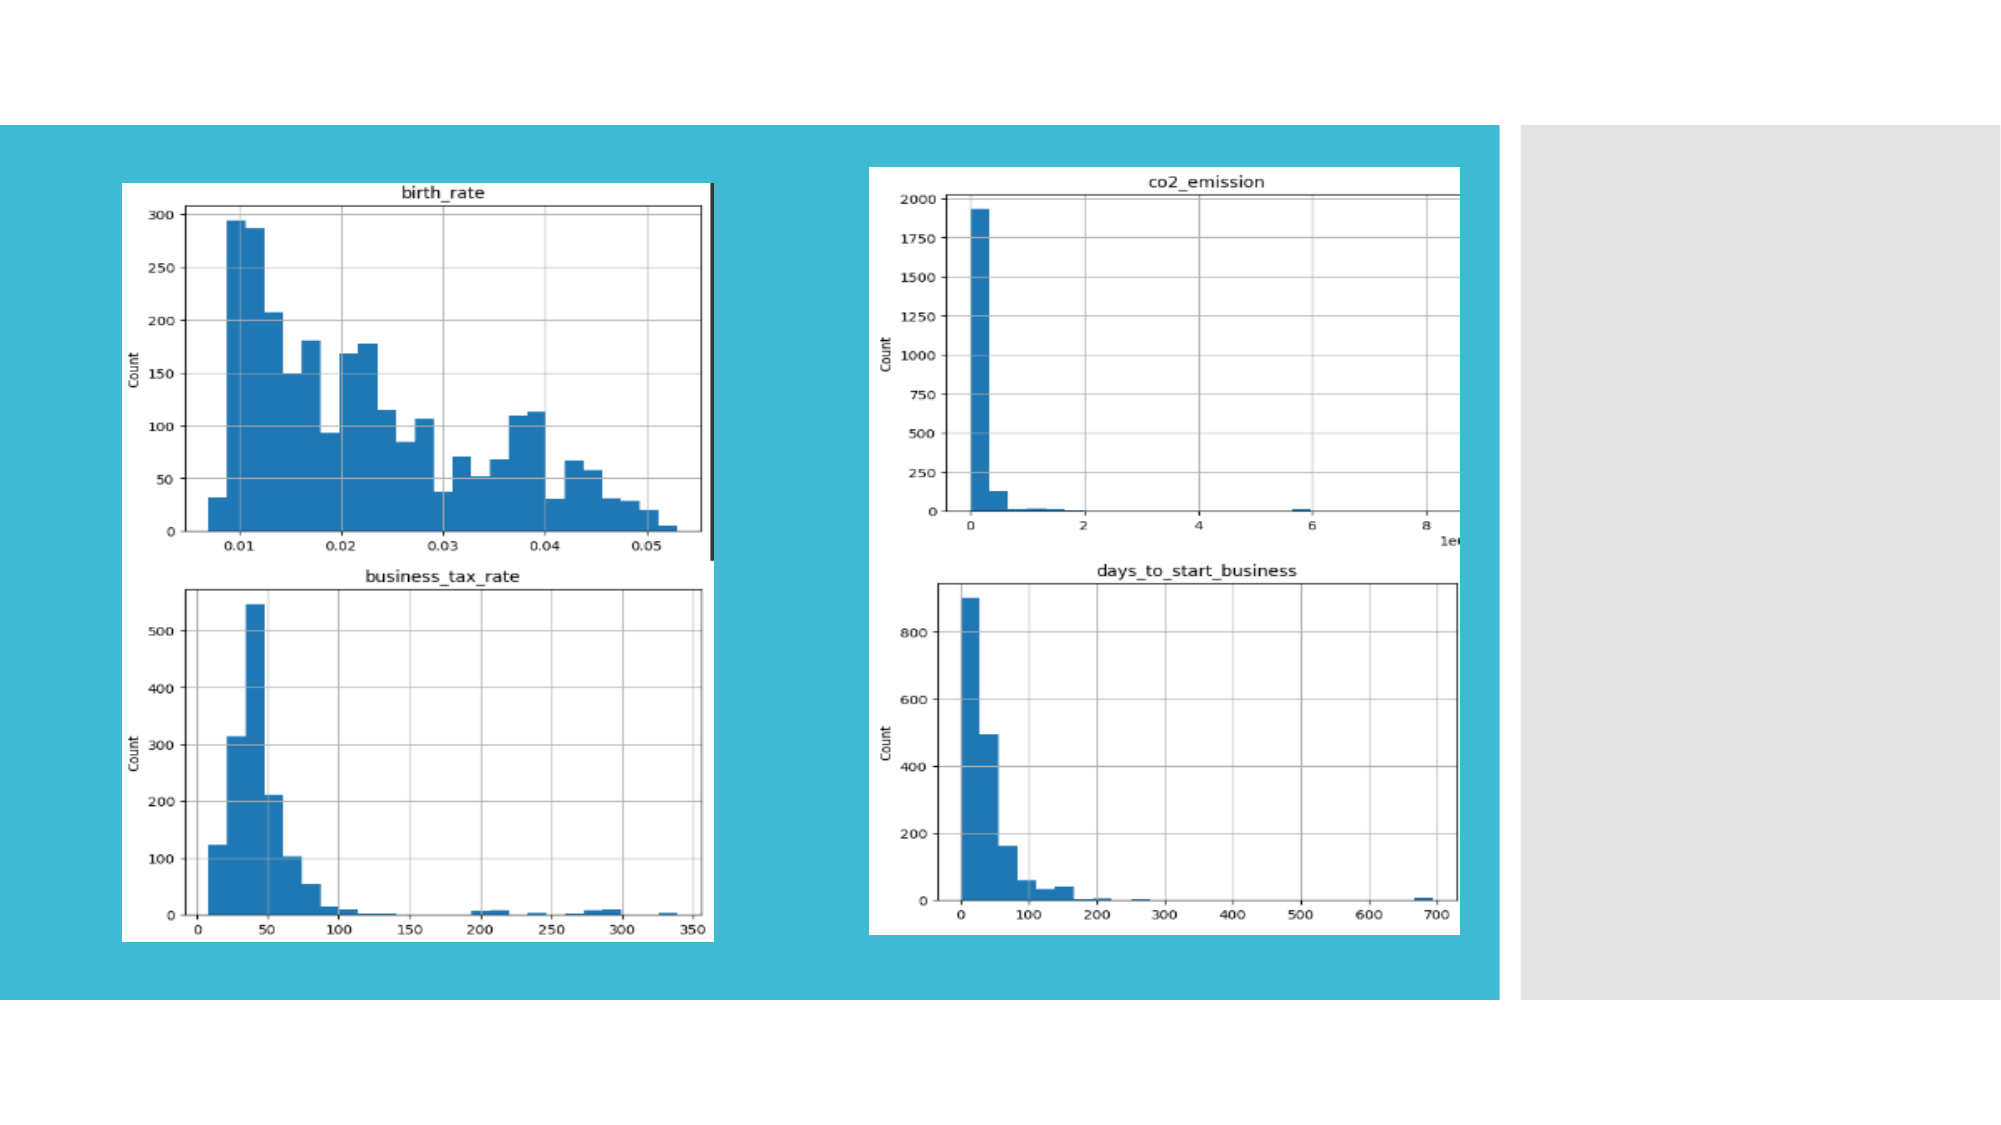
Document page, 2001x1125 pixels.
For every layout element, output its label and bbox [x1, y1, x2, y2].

picture [868, 167, 1460, 935]
picture [122, 183, 714, 942]
